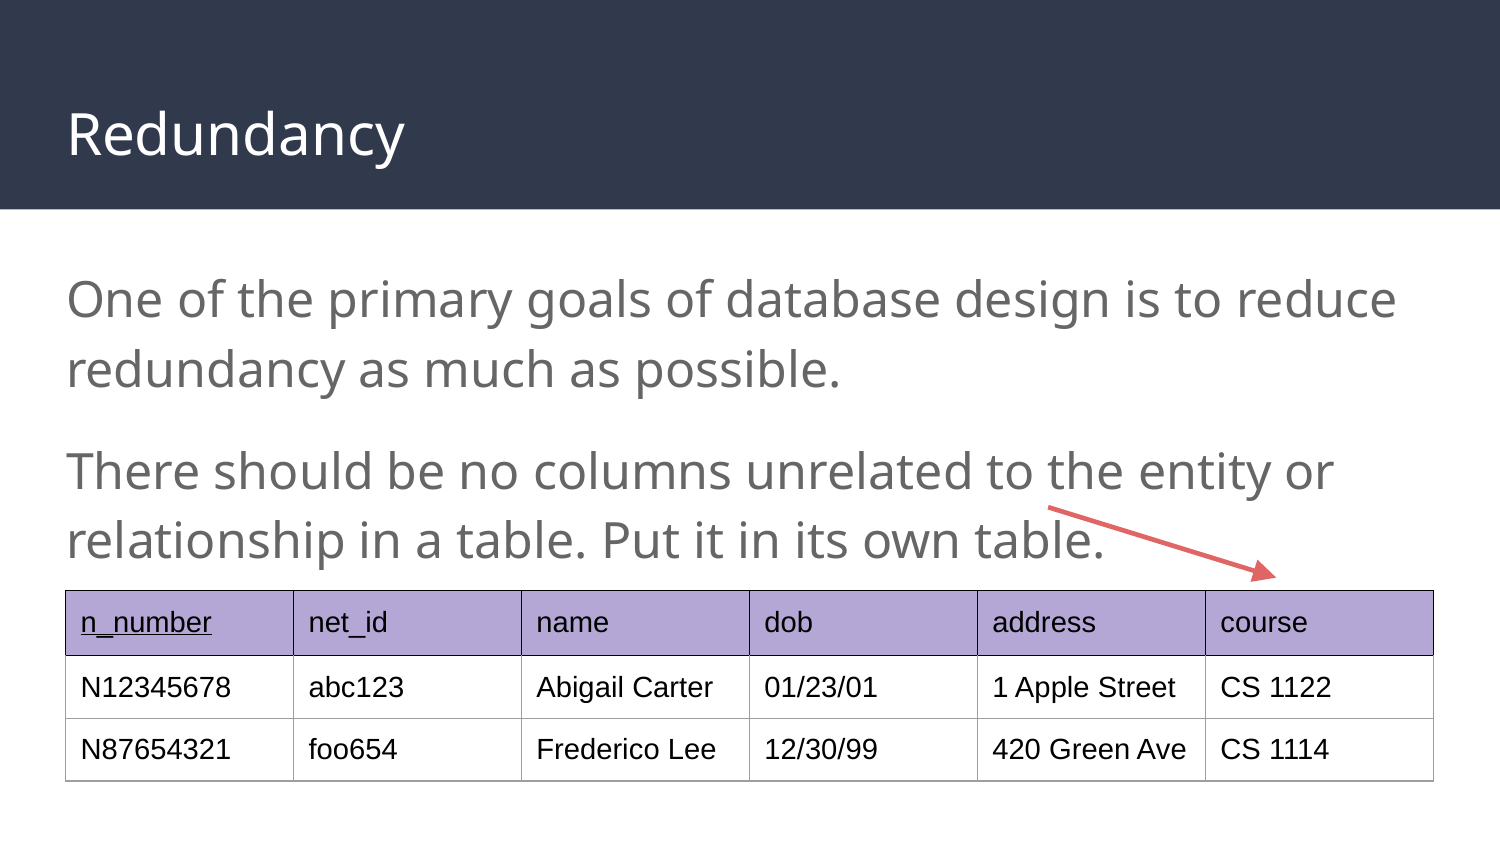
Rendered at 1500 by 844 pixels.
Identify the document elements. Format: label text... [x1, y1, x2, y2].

table_header address [978, 591, 1205, 655]
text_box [1047, 506, 1277, 578]
table_cell abc123 [294, 656, 521, 718]
table_cell 420 Green Ave [978, 719, 1205, 780]
table_header course [1206, 591, 1433, 655]
title Redundancy [51, 82, 1449, 185]
table_cell N12345678 [66, 656, 293, 718]
table_cell CS 1122 [1206, 656, 1433, 718]
table_cell 01/23/01 [750, 656, 977, 718]
table_cell foo654 [294, 719, 521, 780]
table_cell 12/30/99 [750, 719, 977, 780]
list One of the primary goals of database design is to reduce redundancy as much as possible. There should be no columns unrelated to the entity or relationship in a table. Put it in its own table. [51, 244, 1446, 811]
table_cell CS 1114 [1206, 719, 1433, 780]
table_header dob [750, 591, 977, 655]
table_header n_number [66, 591, 293, 655]
table_cell 1 Apple Street [978, 656, 1205, 718]
table_cell Frederico Lee [522, 719, 749, 780]
table_cell N87654321 [66, 719, 293, 780]
table_header net_id [294, 591, 521, 655]
table_cell Abigail Carter [522, 656, 749, 718]
table_header name [522, 591, 749, 655]
